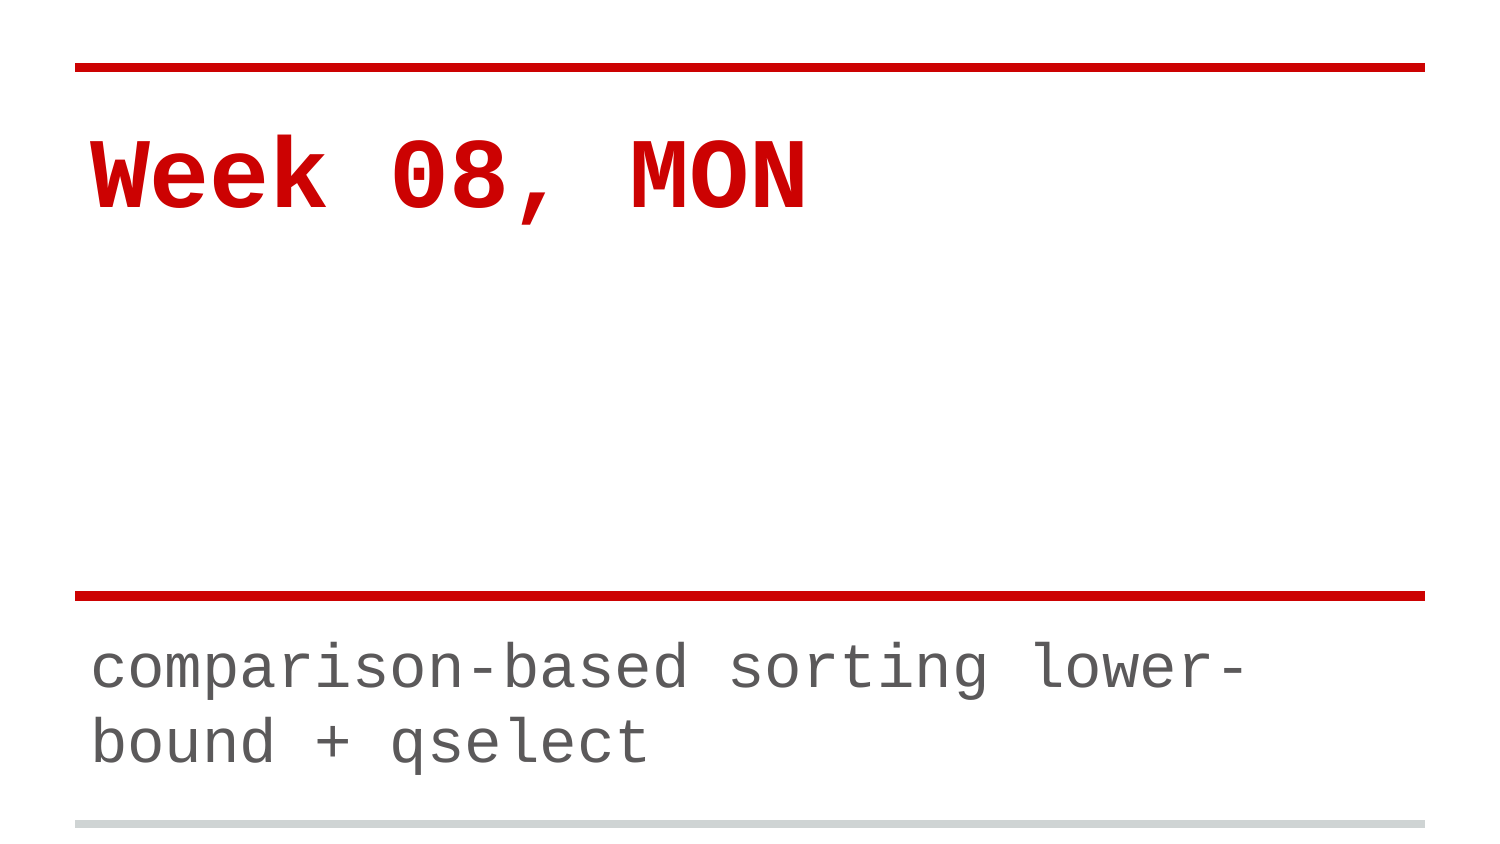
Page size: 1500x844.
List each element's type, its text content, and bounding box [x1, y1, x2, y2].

title Week 08, MON [75, 92, 1425, 587]
subtitle comparison-based sorting lower-bound + qselect [75, 609, 1425, 812]
